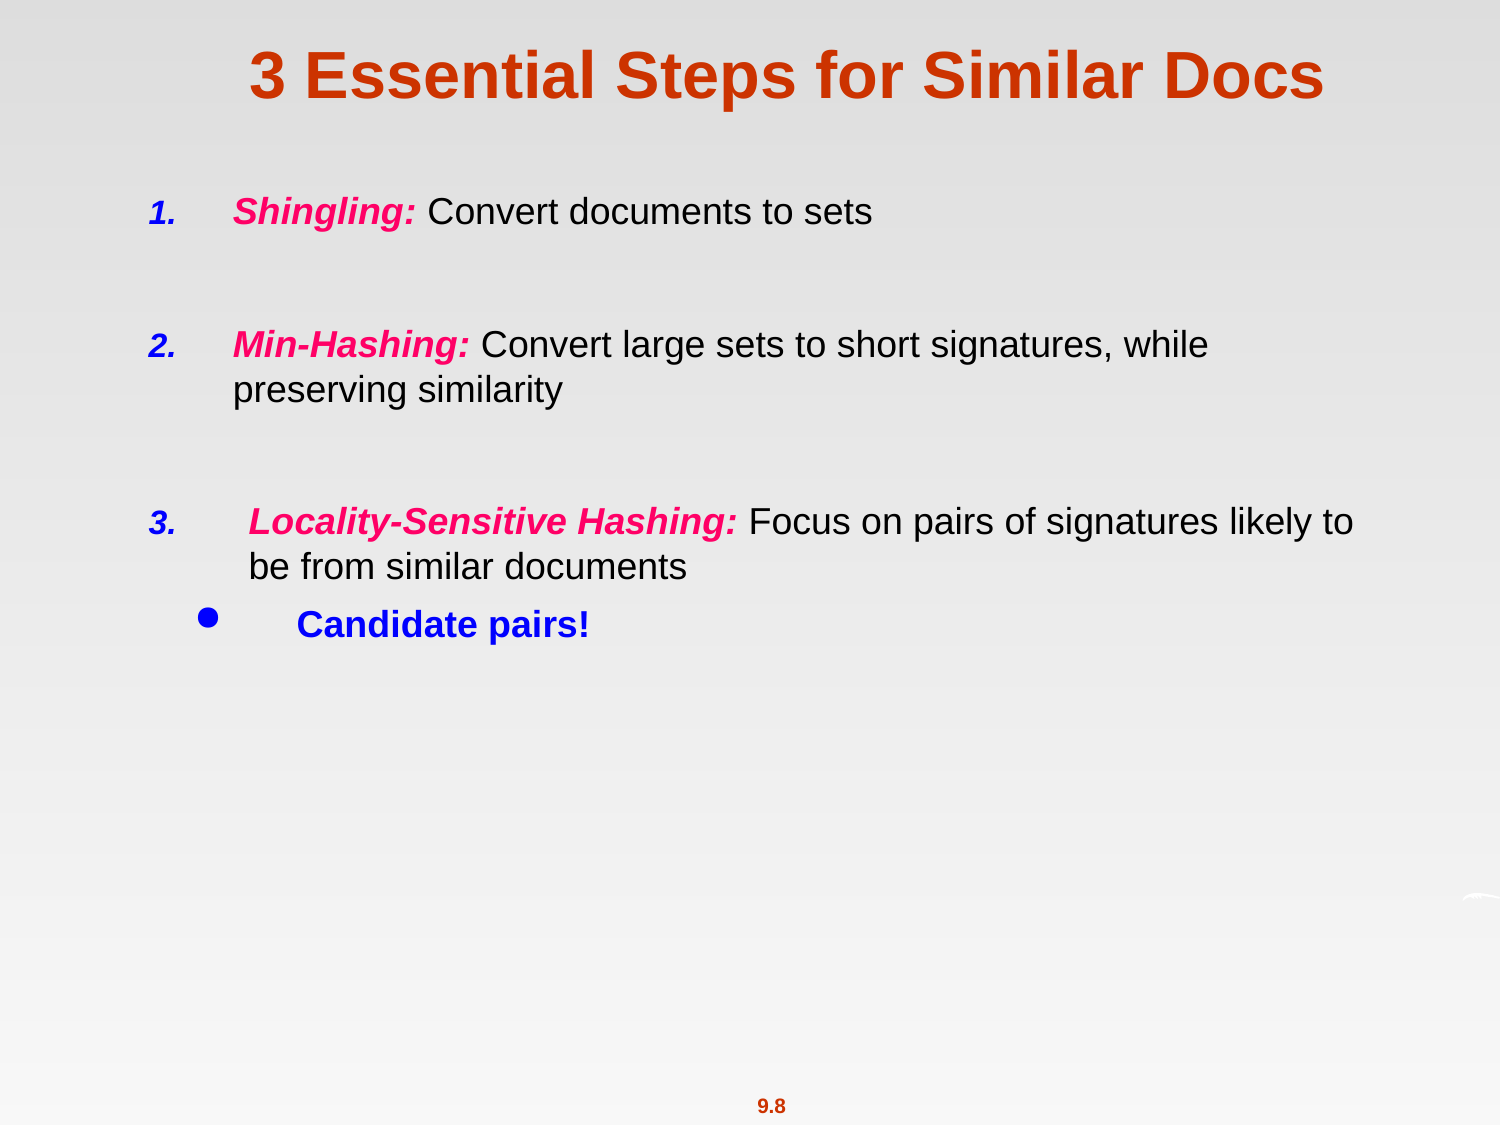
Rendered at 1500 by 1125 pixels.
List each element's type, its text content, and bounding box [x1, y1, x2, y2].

list Shingling: Convert documents to sets Min-Hashing: Convert large sets to short signatures, while preserving similarity Locality-Sensitive Hashing: Focus on pairs of signatures likely to be from similar documents Candidate pairs! [133, 179, 1391, 984]
title 3 Essential Steps for Similar Docs [126, 19, 1451, 120]
